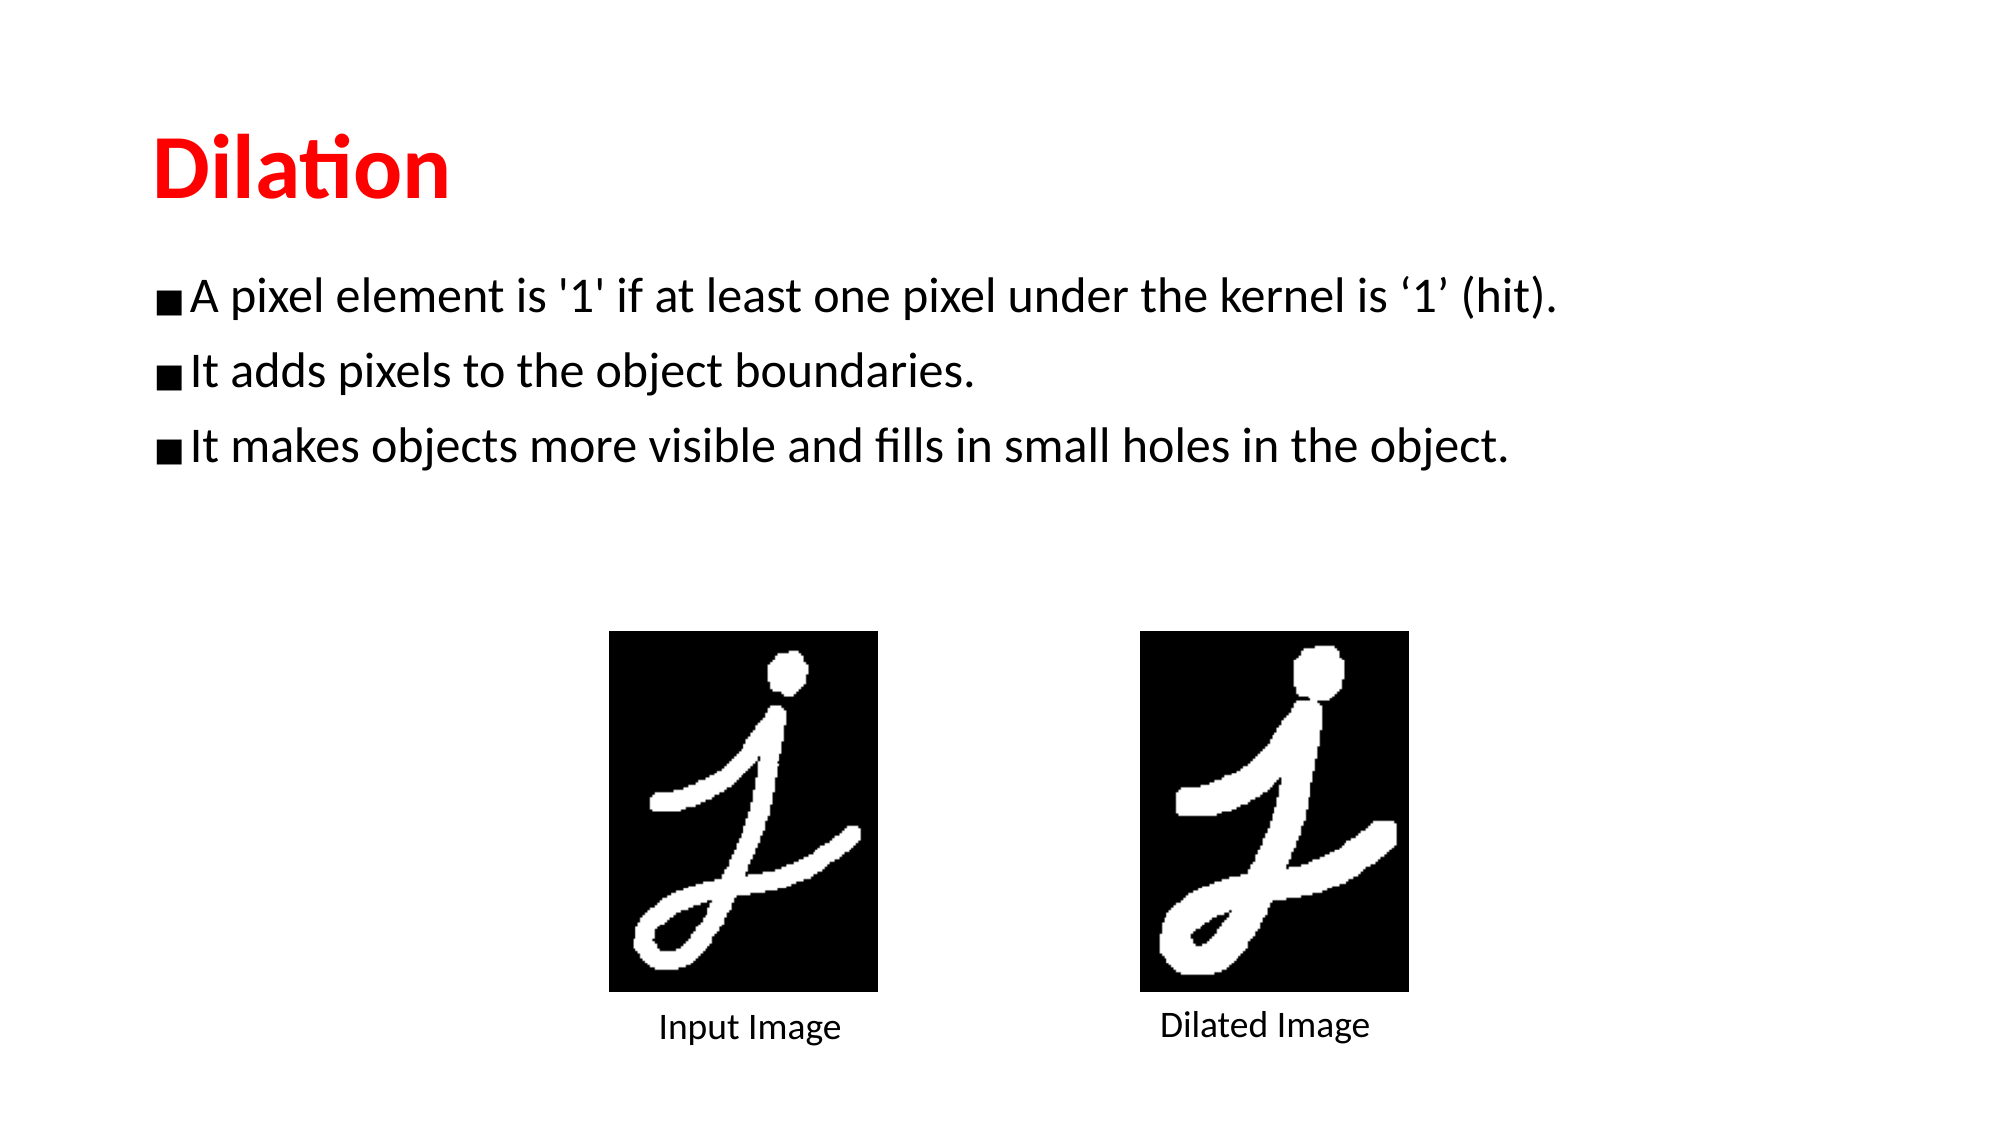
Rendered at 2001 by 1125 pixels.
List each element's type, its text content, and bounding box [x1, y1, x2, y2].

picture [1129, 622, 1417, 1001]
text_box Dilated Image [1129, 1008, 1401, 1053]
text_box Input Image [614, 1008, 886, 1055]
picture [598, 622, 886, 1001]
title Dilation [137, 59, 1863, 262]
list A pixel element is '1' if at least one pixel under the kernel is ‘1’ (hit). It adds pixels to the object boundaries. It makes objects more visible and fills in small holes in the object. [137, 262, 1863, 976]
